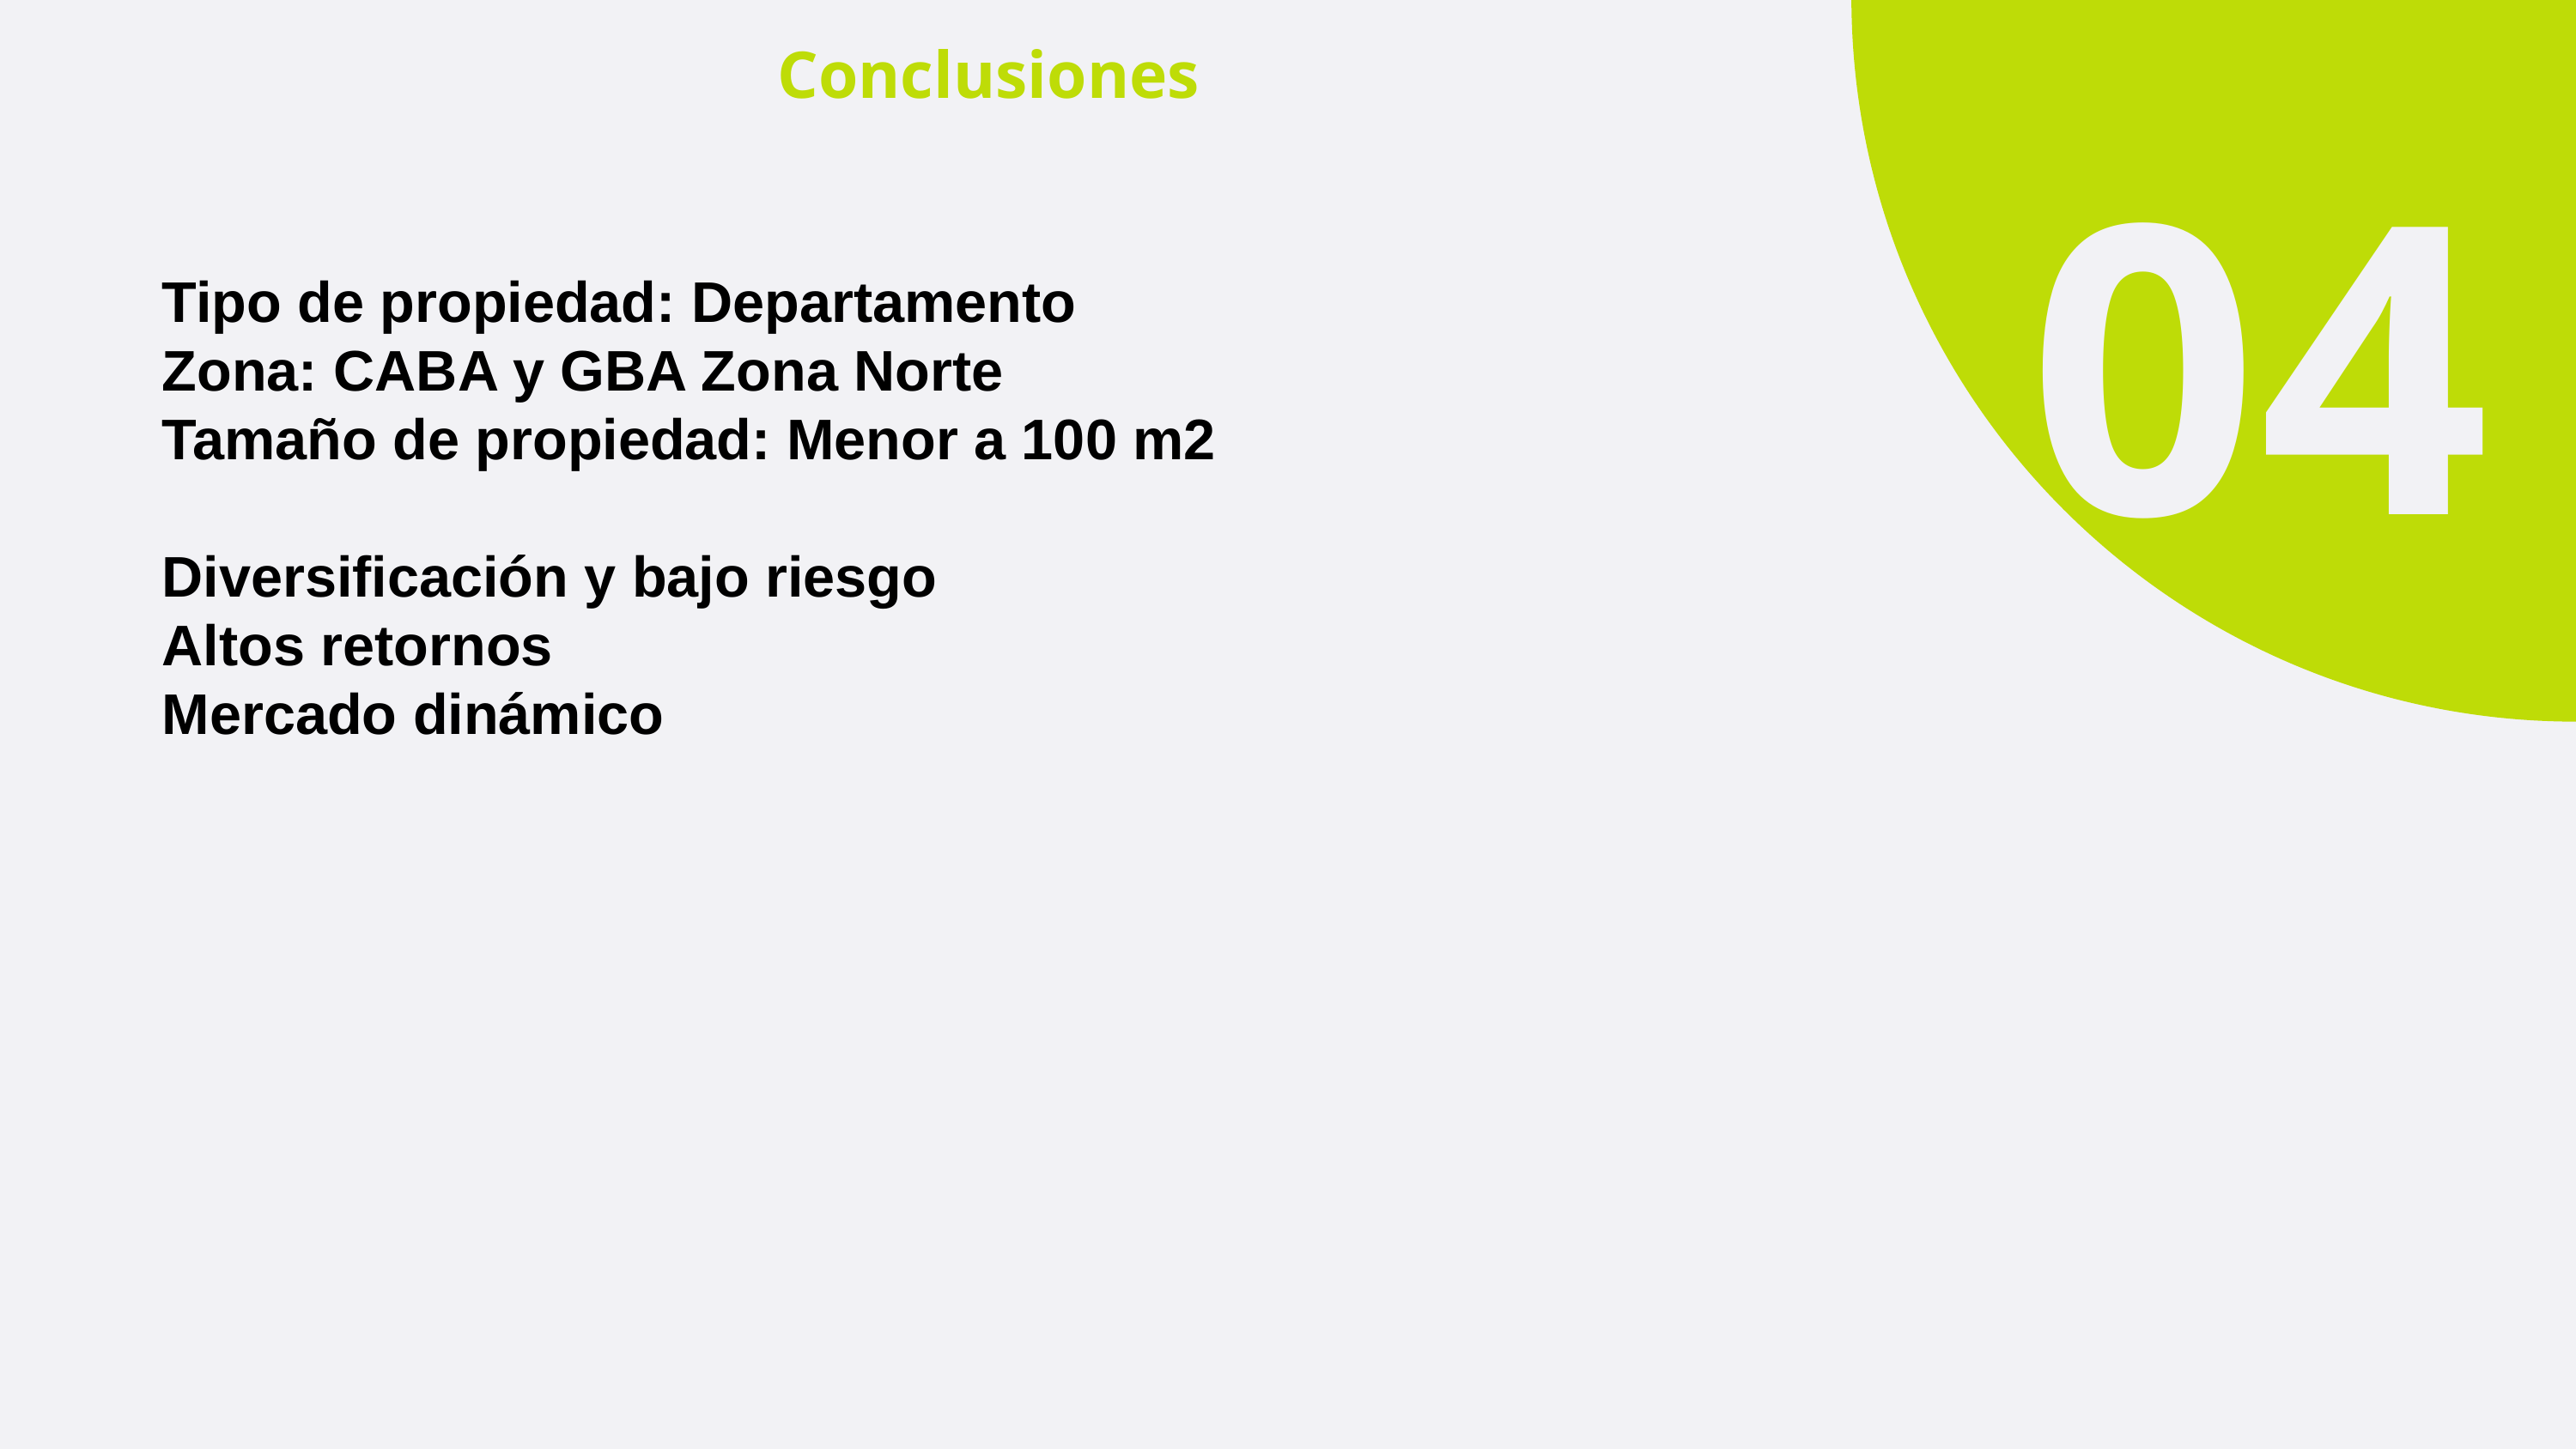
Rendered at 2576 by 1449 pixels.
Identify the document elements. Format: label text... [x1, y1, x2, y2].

text_box [1851, 0, 2576, 722]
text_box Conclusiones [764, 27, 1881, 118]
text_box Tipo de propiedad: Departamento Zona: CABA y GBA Zona Norte Tamaño de propiedad: Menor a 100 m2 Diversificación y bajo riesgo Altos retornos Mercado dinámico [149, 252, 1807, 1058]
text_box 04 [1777, 106, 2503, 607]
